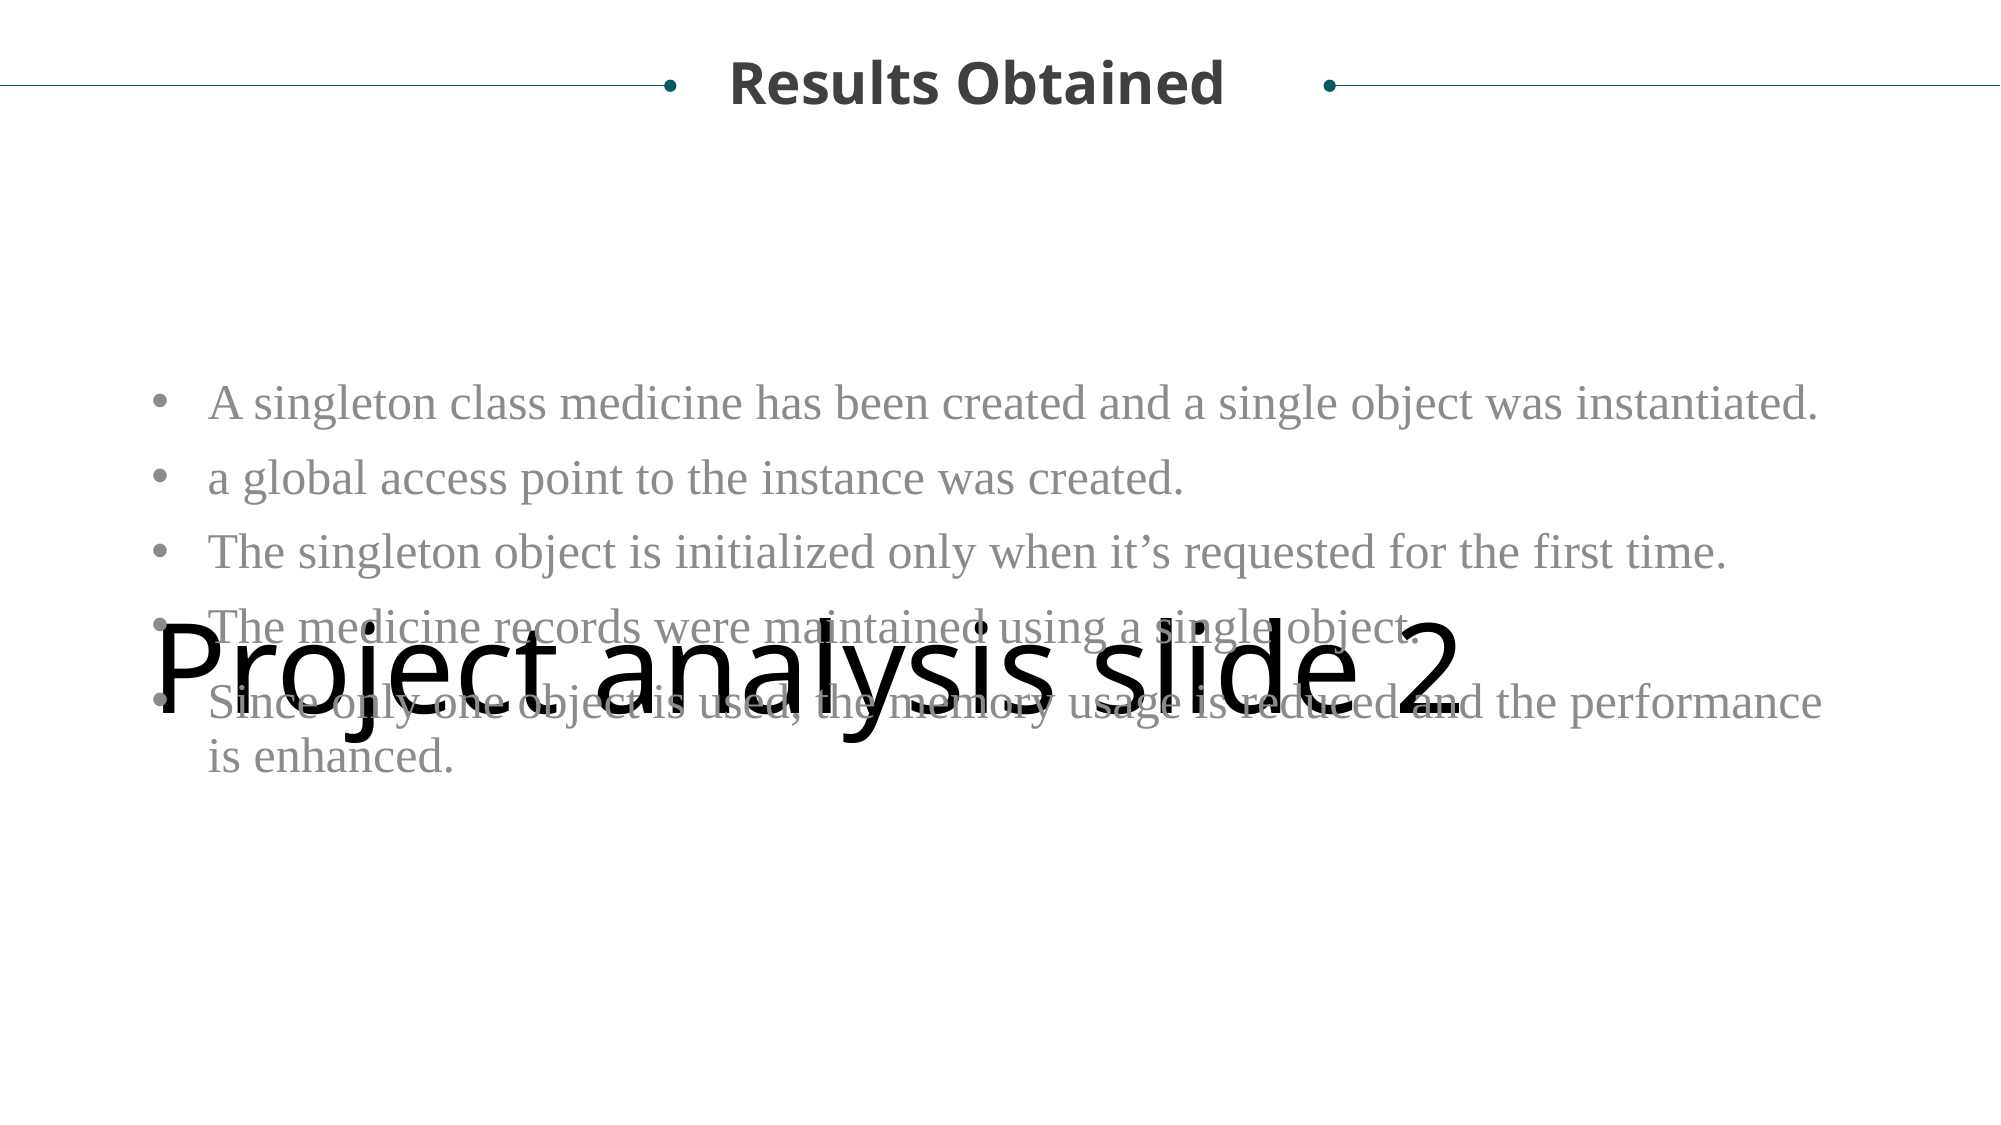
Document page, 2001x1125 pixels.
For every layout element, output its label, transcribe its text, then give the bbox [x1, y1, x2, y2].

text_box Results Obtained [14, 53, 1940, 117]
list A singleton class medicine has been created and a single object was instantiated. a global access point to the instance was created. The singleton object is initialized only when it’s requested for the first time. The medicine records were maintained using a single object. Since only one object is used, the memory usage is reduced and the performance is enhanced. [136, 213, 1862, 999]
